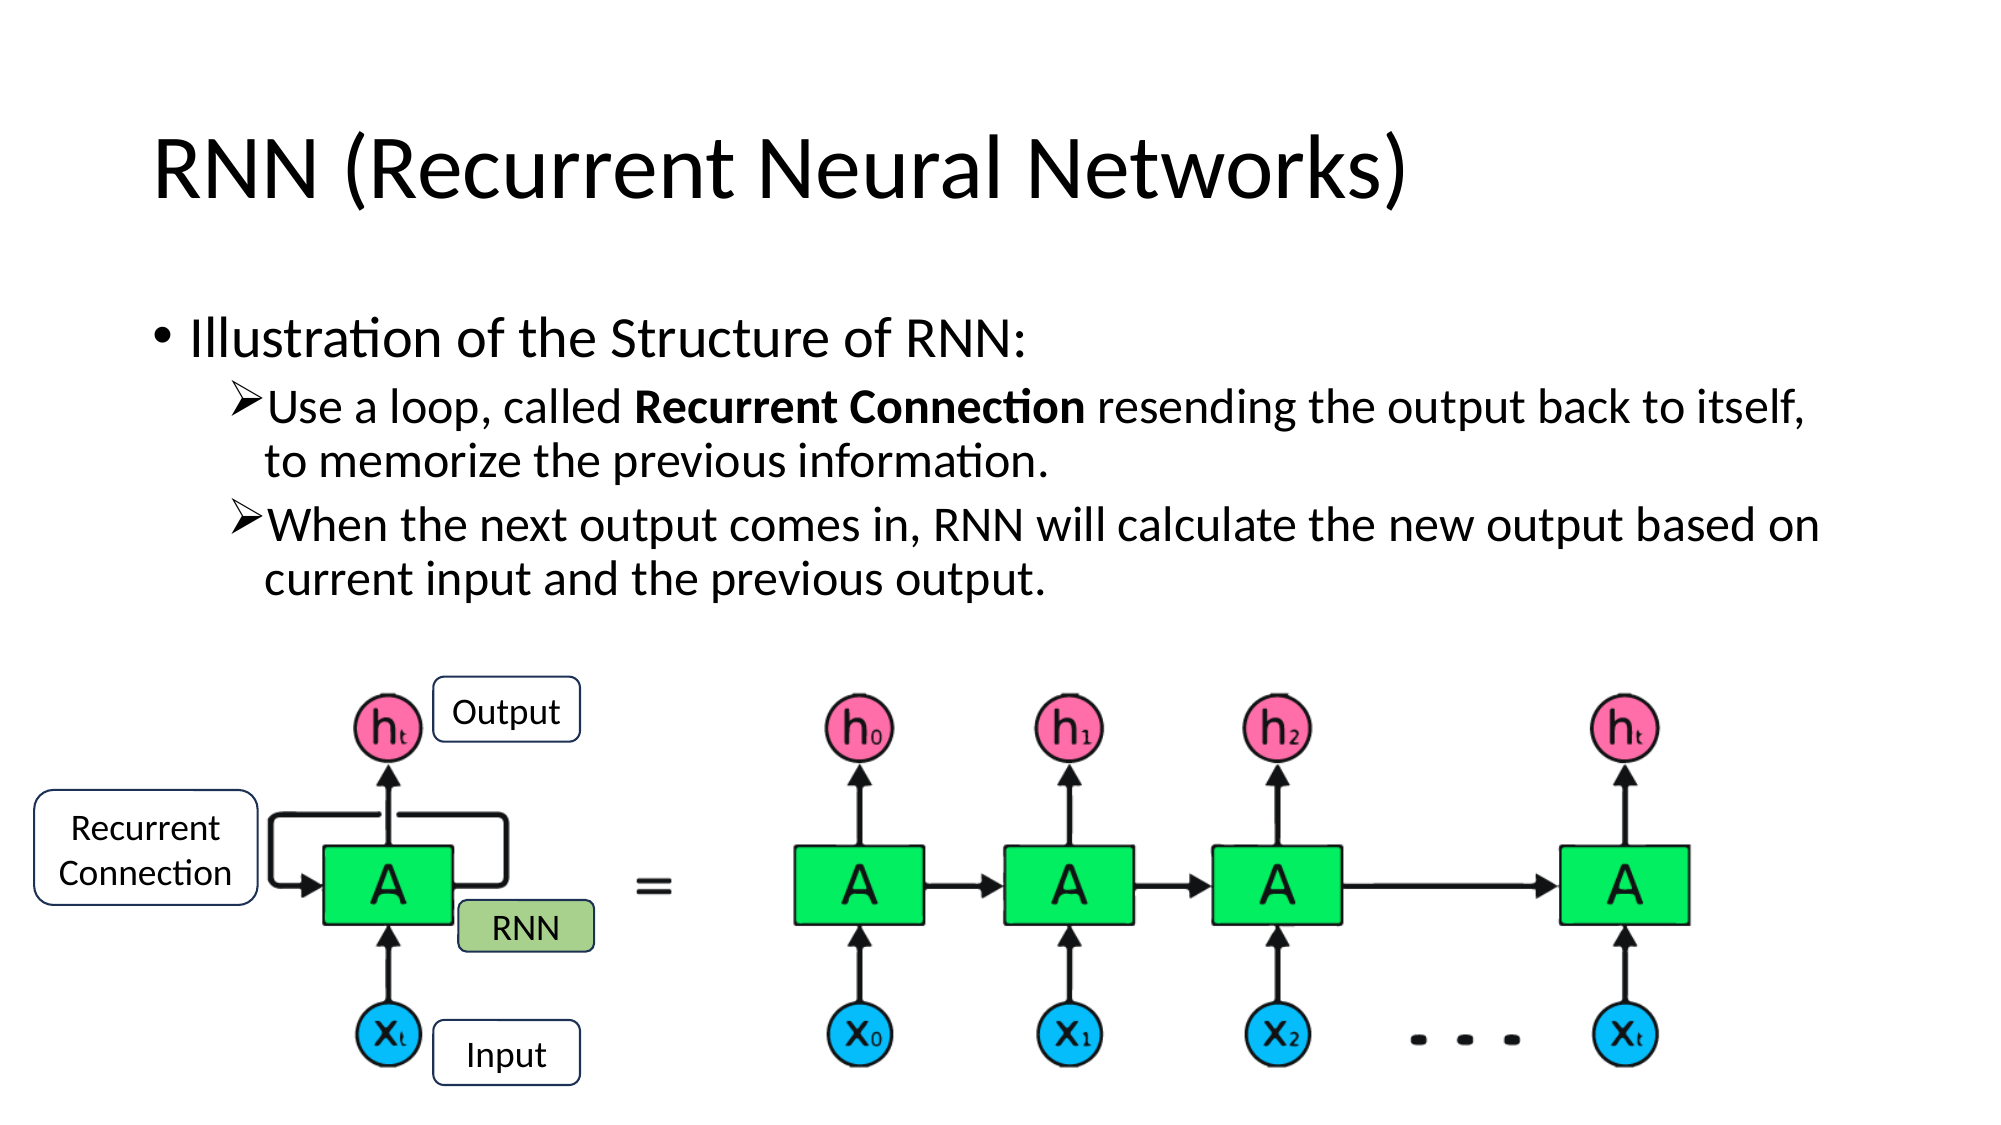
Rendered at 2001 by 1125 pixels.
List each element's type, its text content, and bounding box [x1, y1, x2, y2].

text_box Recurrent Connection [33, 788, 209, 906]
picture [209, 646, 1743, 1100]
title RNN (Recurrent Neural Networks) [137, 59, 1863, 278]
list Illustration of the Structure of RNN: Use a loop, called Recurrent Connection resending the output back to itself, to memorize the previous information. When the next output comes in, RNN will calculate the new output based on current input and the previous output. [137, 299, 1863, 1014]
